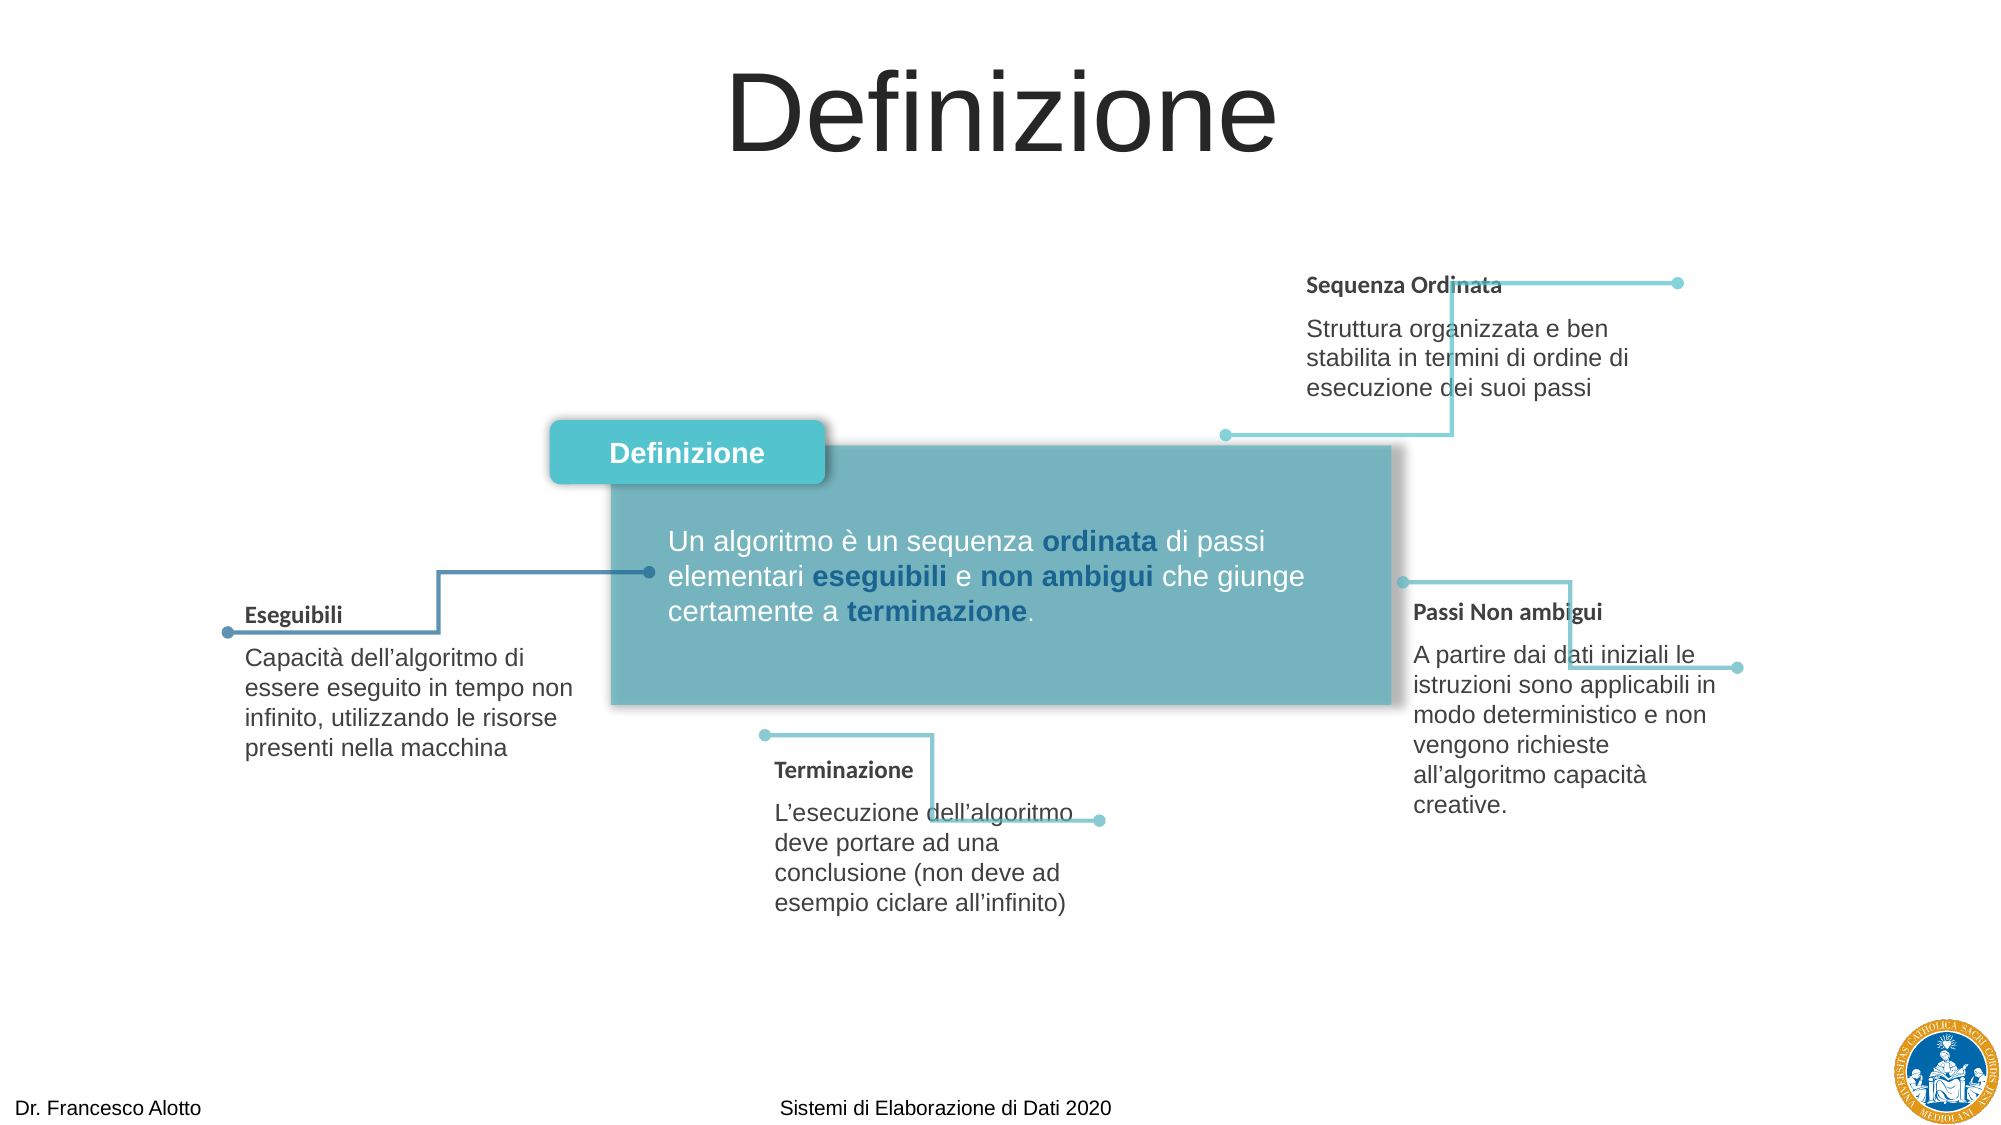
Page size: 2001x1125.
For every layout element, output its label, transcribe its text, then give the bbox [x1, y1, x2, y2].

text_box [1402, 582, 1738, 668]
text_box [764, 735, 1100, 821]
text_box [774, 745, 1110, 926]
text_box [1225, 283, 1678, 436]
picture [1893, 1018, 2000, 1125]
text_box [549, 419, 1451, 705]
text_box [1306, 261, 1642, 283]
text_box Dr. Francesco Alotto [0, 1087, 399, 1125]
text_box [1413, 587, 1749, 799]
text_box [244, 590, 581, 771]
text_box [227, 572, 650, 633]
list Definizione [53, 55, 1952, 175]
text_box Sistemi di Elaborazione di Dati 2020 [765, 1087, 1164, 1125]
